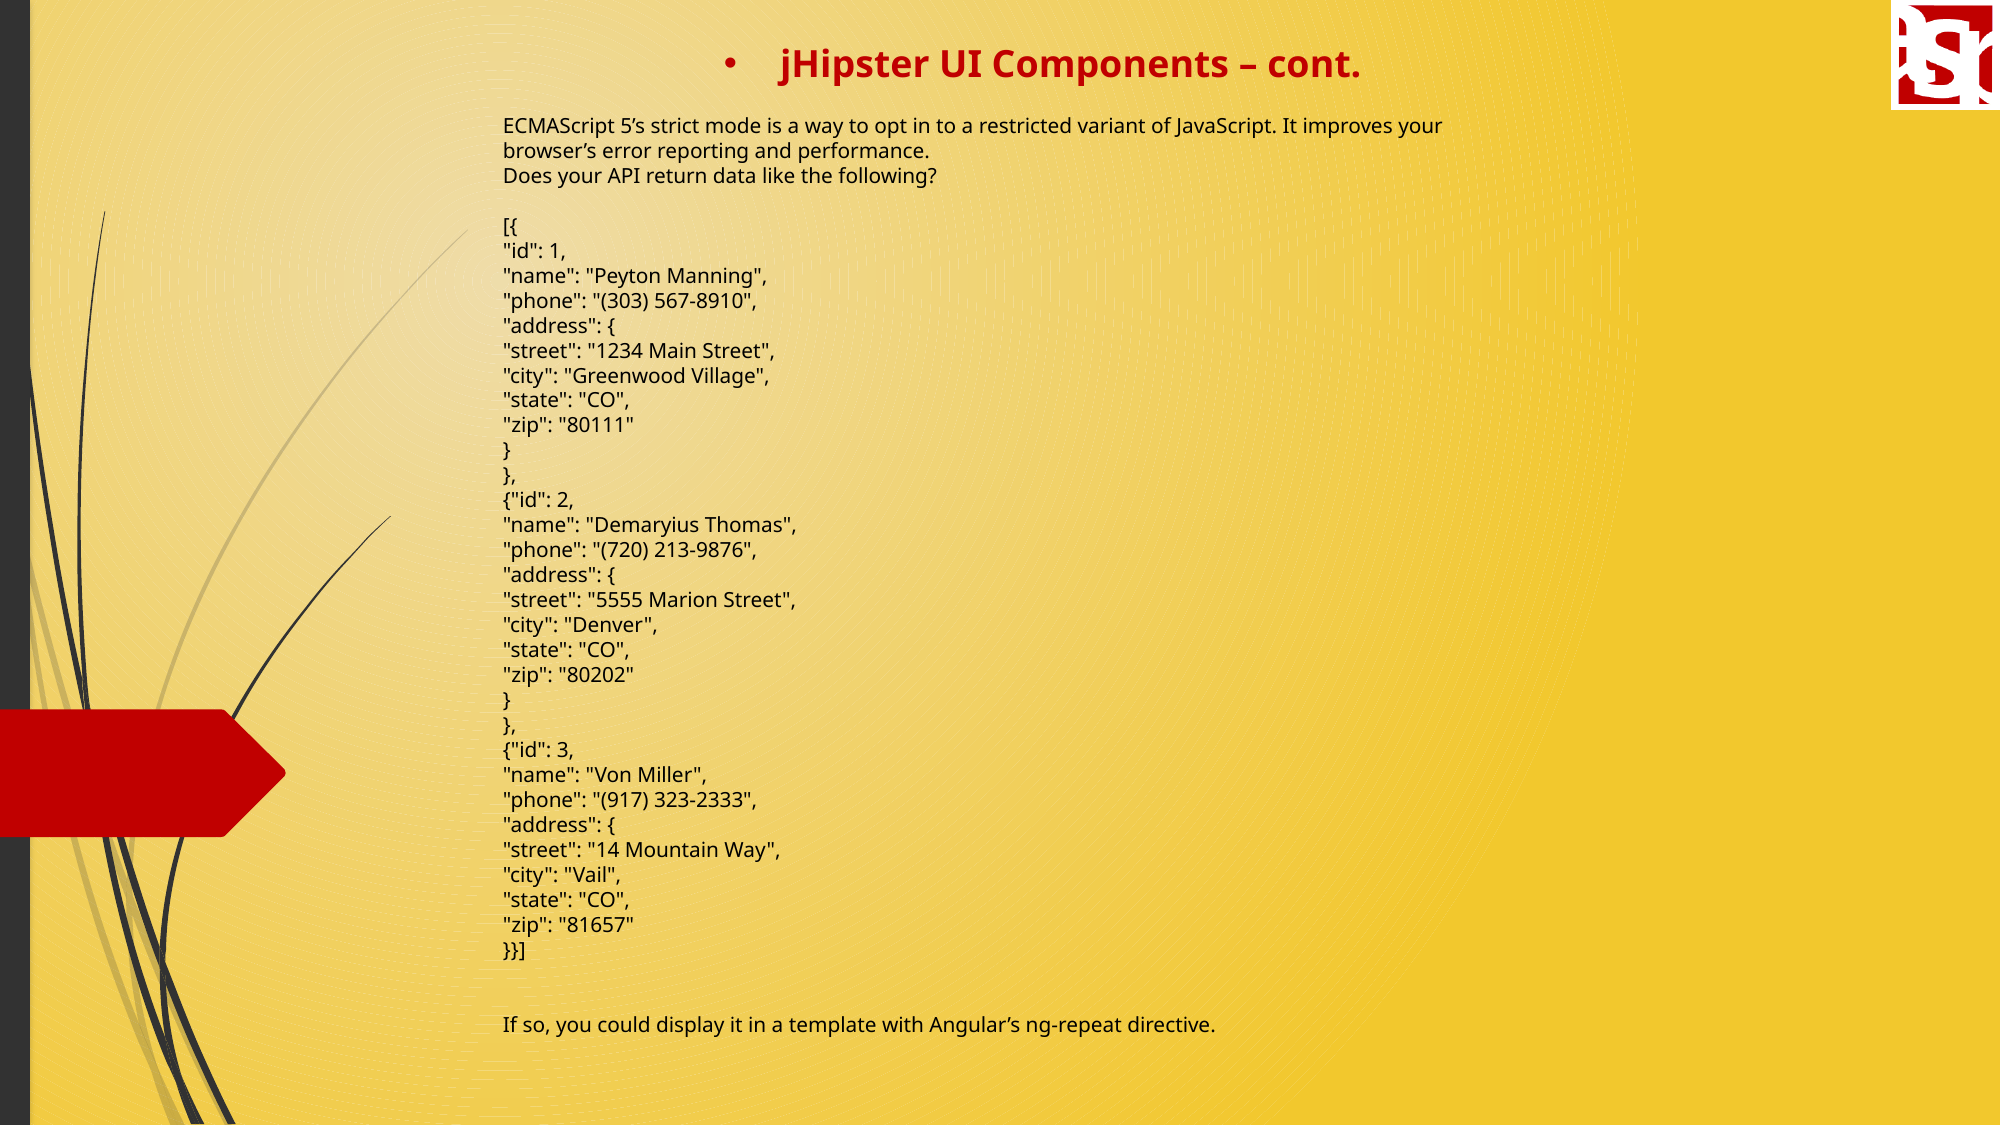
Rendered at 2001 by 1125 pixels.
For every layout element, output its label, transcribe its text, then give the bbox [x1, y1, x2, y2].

picture [1891, 0, 2000, 111]
text_box ECMAScript 5’s strict mode is a way to opt in to a restricted variant of JavaScript. It improves your browser’s error reporting and performance. Does your API return data like the following? [{ "id": 1, "name": "Peyton Manning", "phone": "(303) 567-8910", "address": { "street": "1234 Main Street", "city": "Greenwood Village", "state": "CO", "zip": "80111" } }, {"id": 2, "name": "Demaryius Thomas", "phone": "(720) 213-9876", "address": { "street": "5555 Marion Street", "city": "Denver", "state": "CO", "zip": "80202" } }, {"id": 3, "name": "Von Miller", "phone": "(917) 323-2333", "address": { "street": "14 Mountain Way", "city": "Vail", "state": "CO", "zip": "81657" }}] If so, you could display it in a template with Angular’s ng-repeat directive. [488, 104, 1966, 1044]
text_box jHipster UI Components – cont. [709, 32, 1377, 93]
